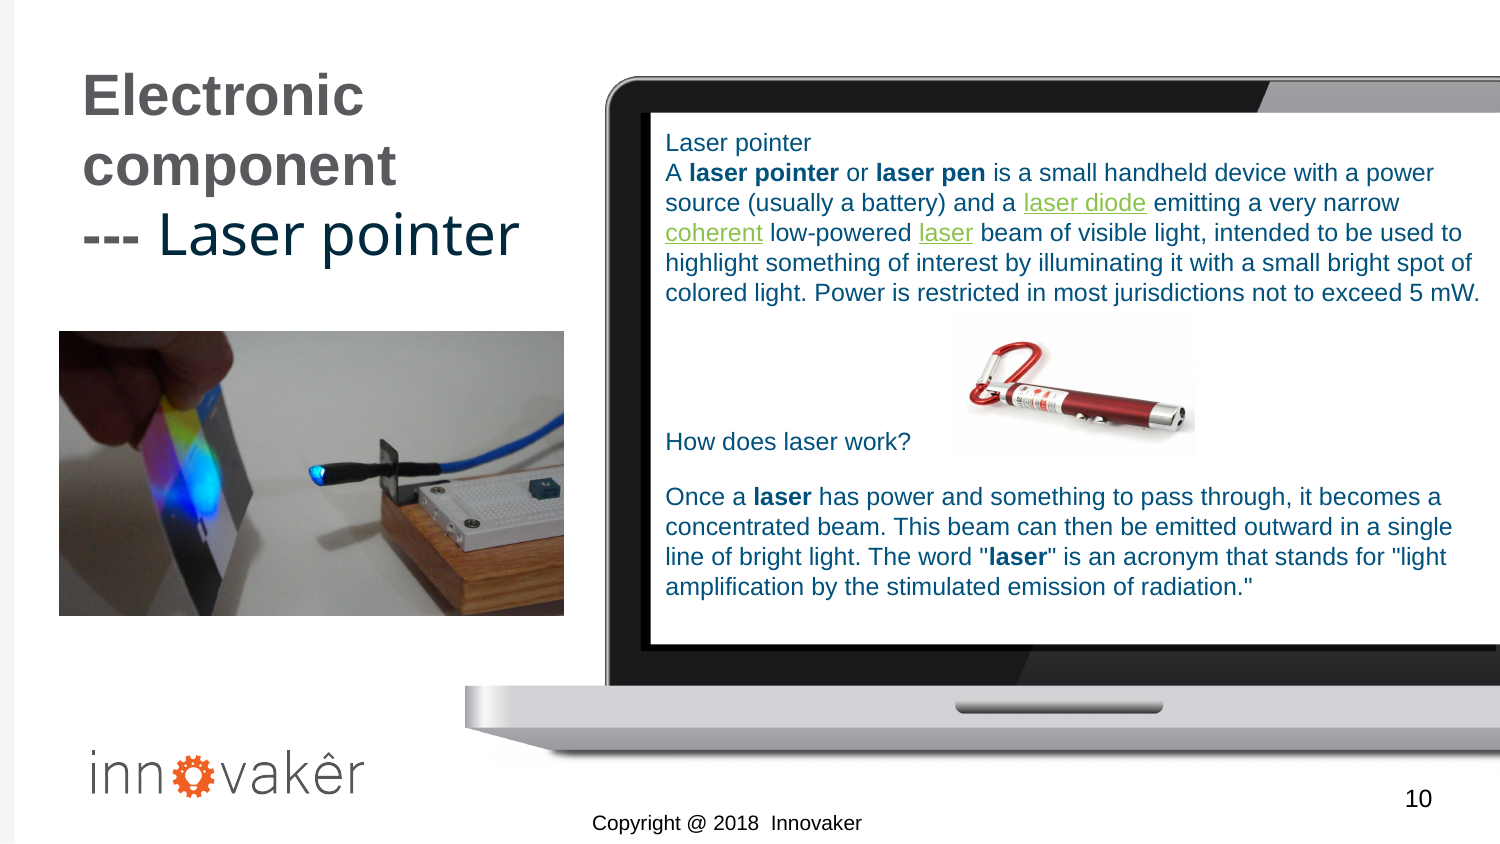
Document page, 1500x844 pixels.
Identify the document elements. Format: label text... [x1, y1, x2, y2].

picture [92, 750, 365, 798]
text_box Electronic component --- Laser pointer [67, 42, 1248, 330]
text_box Copyright @ 2018 Innovaker [561, 807, 893, 837]
picture [58, 75, 1500, 774]
slide_number 10 [1389, 782, 1480, 830]
